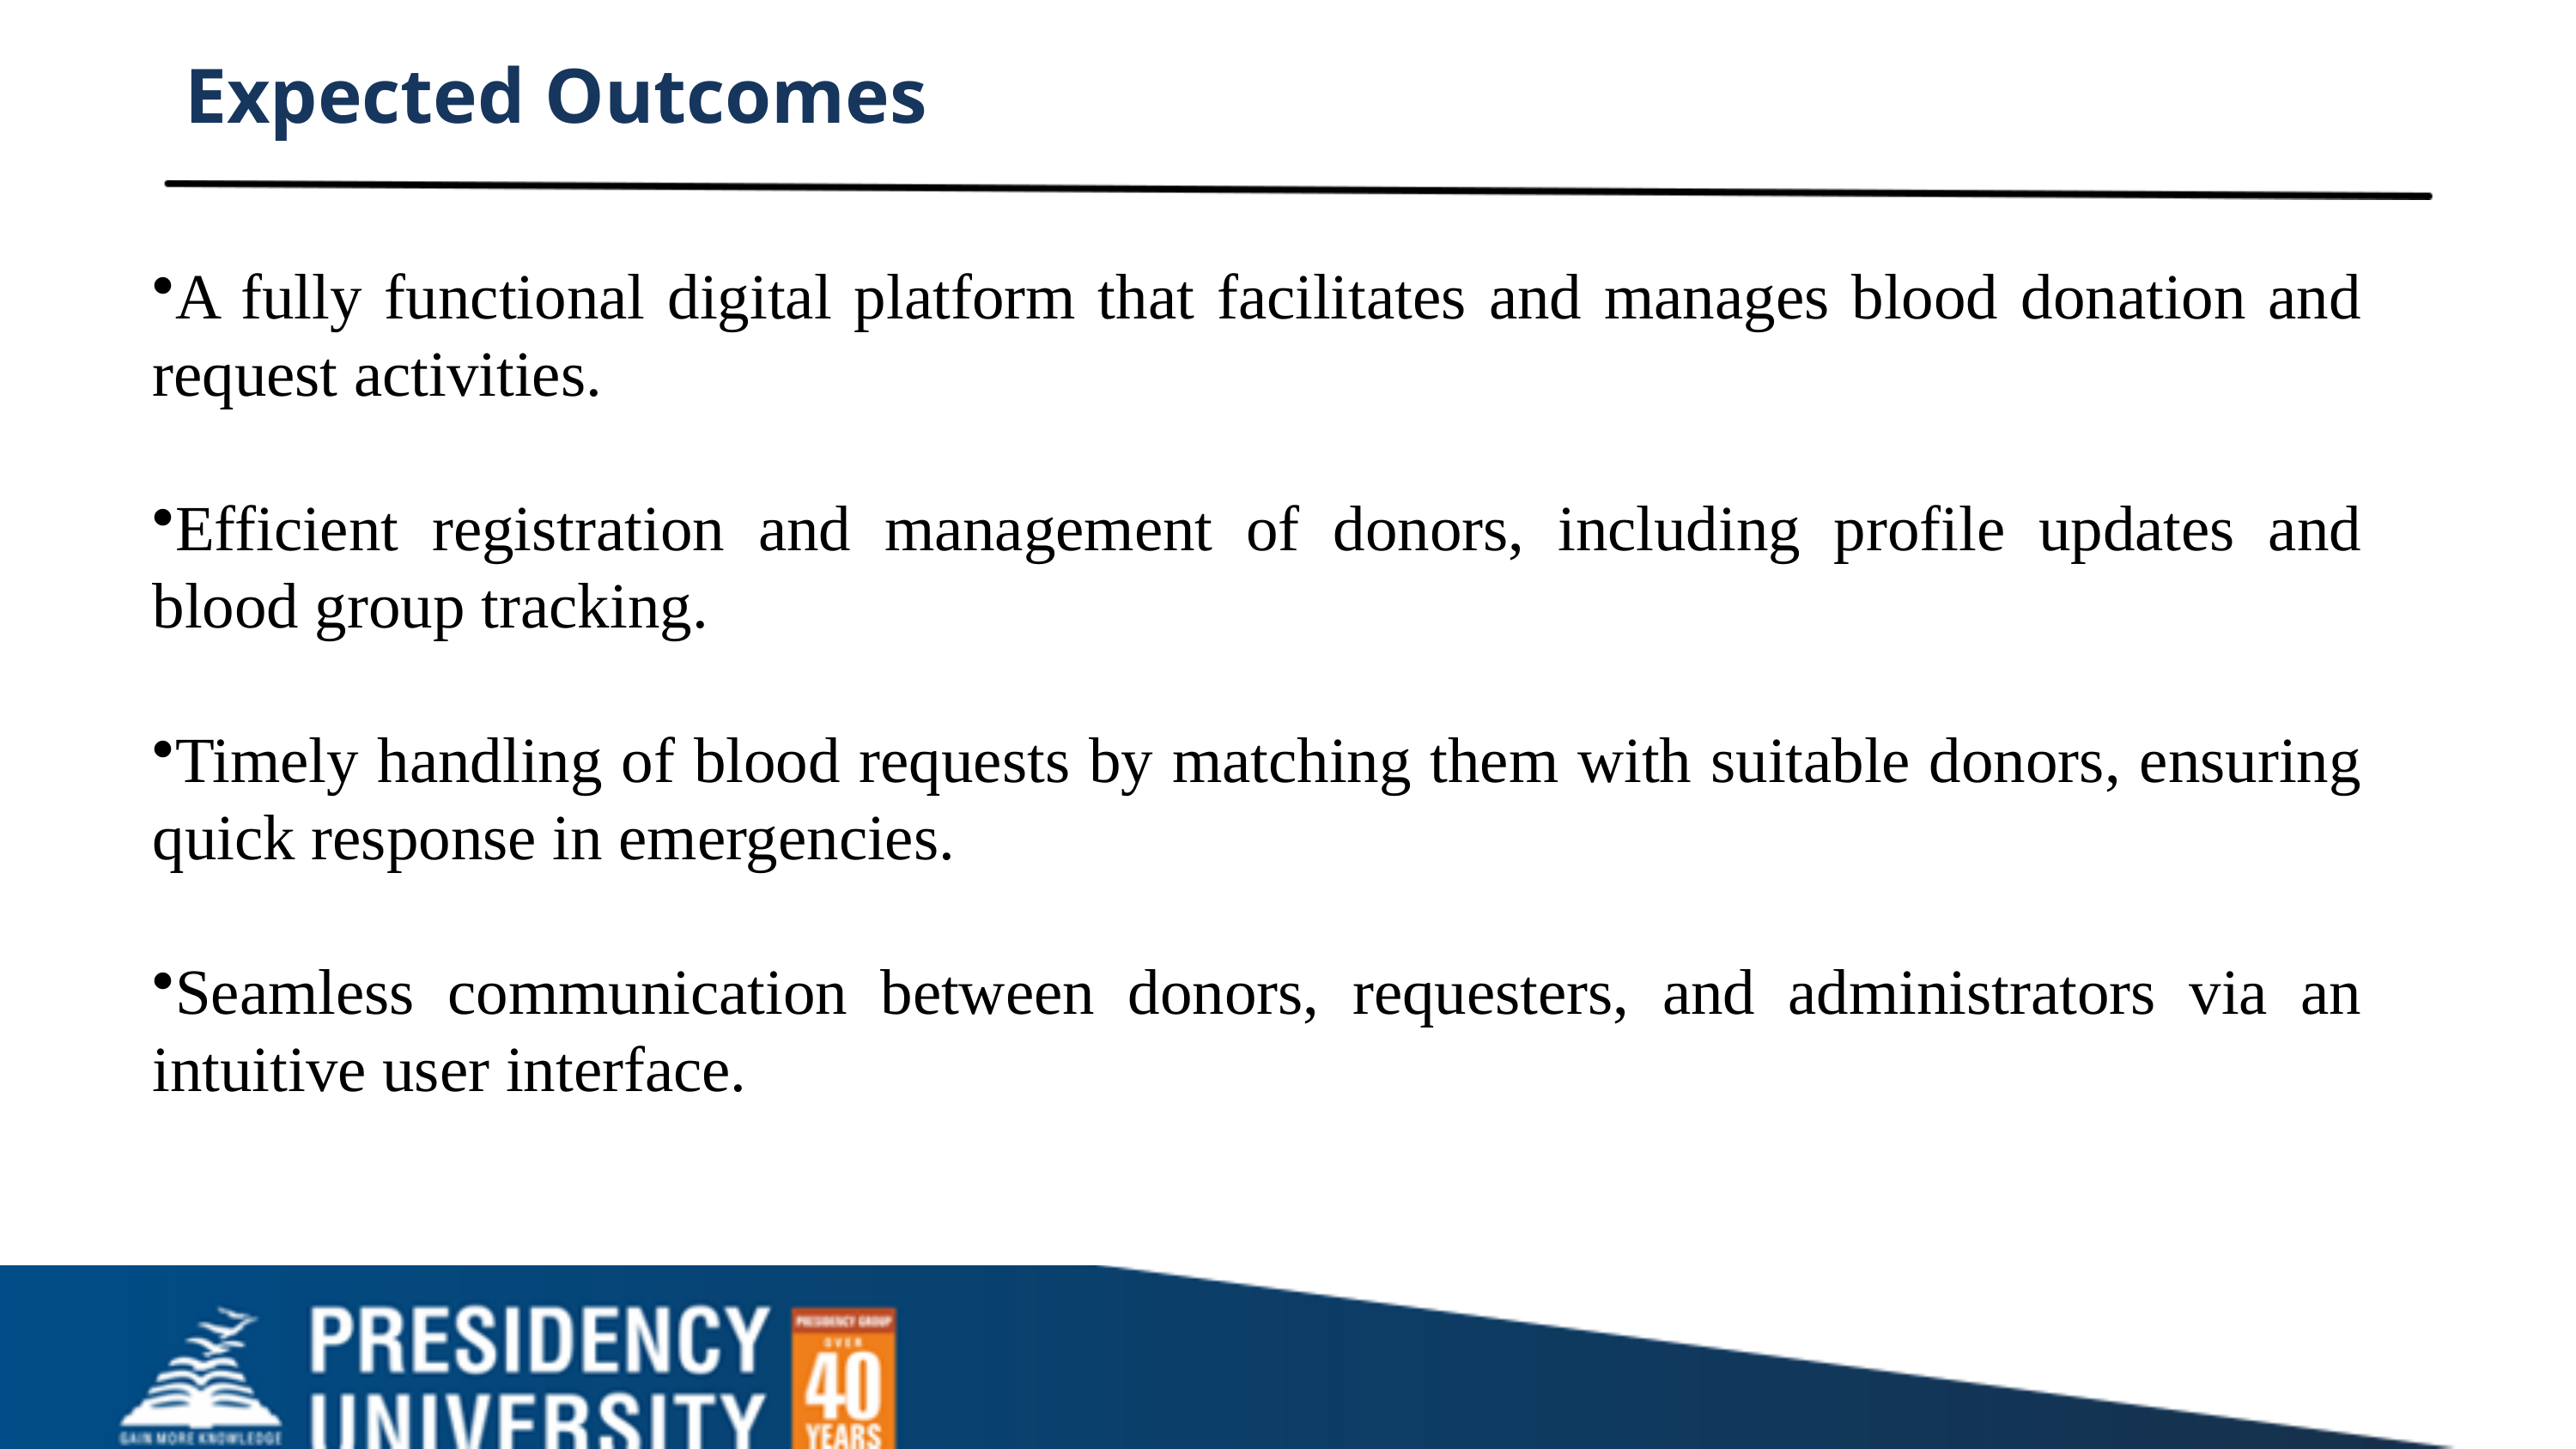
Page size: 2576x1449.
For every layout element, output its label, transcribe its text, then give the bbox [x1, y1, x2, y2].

text_box [162, 180, 2435, 200]
text_box Expected Outcomes [184, 48, 2413, 139]
text_box A fully functional digital platform that facilitates and manages blood donation and request activities. Efficient registration and management of donors, including profile updates and blood group tracking. Timely handling of blood requests by matching them with suitable donors, ensuring quick response in emergencies. Seamless communication between donors, requesters, and administrators via an intuitive user interface. [139, 247, 2377, 1111]
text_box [0, 1264, 2576, 1449]
